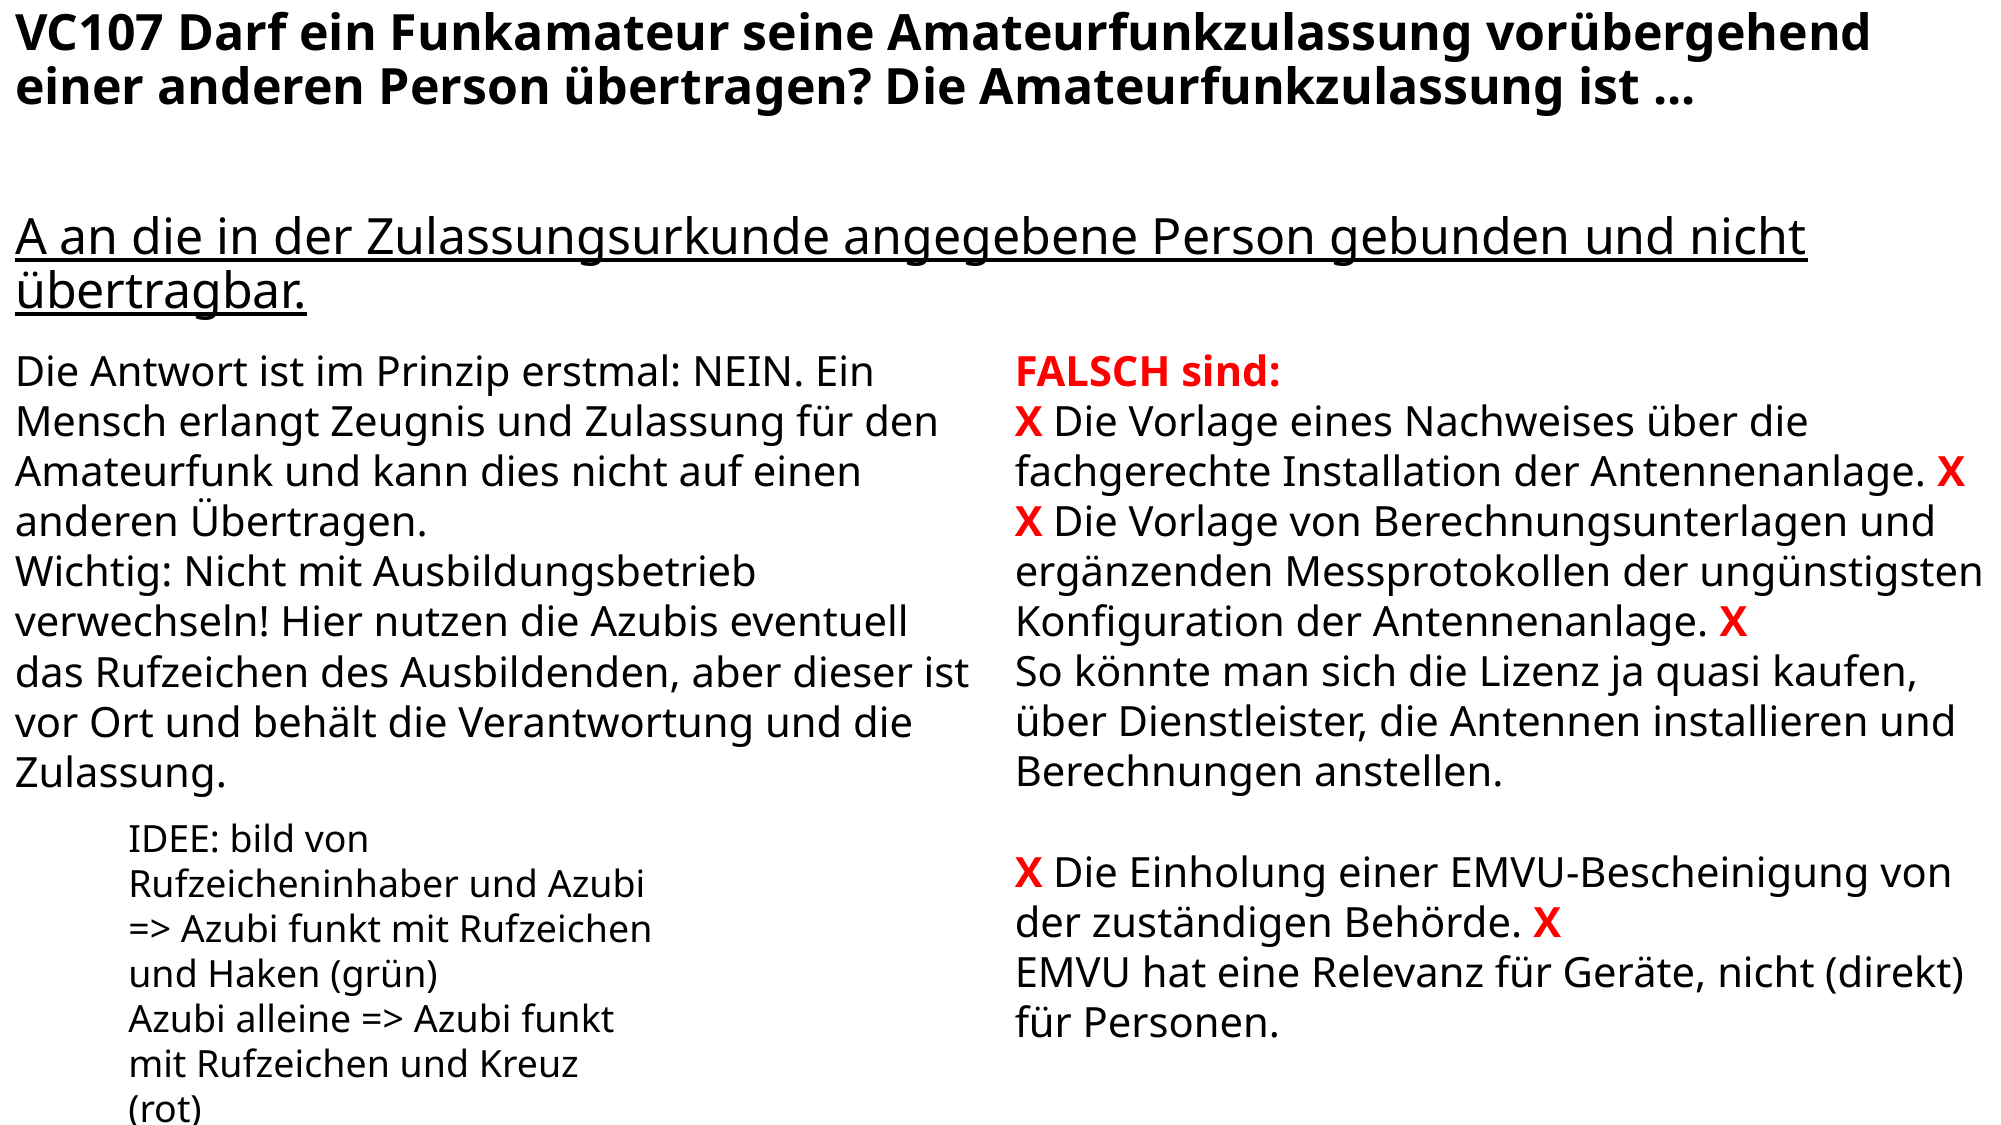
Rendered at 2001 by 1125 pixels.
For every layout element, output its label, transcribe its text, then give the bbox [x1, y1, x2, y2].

list VC107 Darf ein Funkamateur seine Amateurfunkzulassung vorübergehend einer anderen Person übertragen? Die Amateurfunkzulassung ist ... A an die in der Zulassungsurkunde angegebene Person gebunden und nicht übertragbar. [0, 0, 2000, 337]
text_box Die Antwort ist im Prinzip erstmal: NEIN. Ein Mensch erlangt Zeugnis und Zulassung für den Amateurfunk und kann dies nicht auf einen anderen Übertragen. Wichtig: Nicht mit Ausbildungsbetrieb verwechseln! Hier nutzen die Azubis eventuell das Rufzeichen des Ausbildenden, aber dieser ist vor Ort und behält die Verantwortung und die Zulassung. [0, 337, 999, 803]
text_box IDEE: bild von Rufzeicheninhaber und Azubi => Azubi funkt mit Rufzeichen und Haken (grün) Azubi alleine => Azubi funkt mit Rufzeichen und Kreuz (rot) [113, 807, 676, 1125]
text_box FALSCH sind: X Die Vorlage eines Nachweises über die fachgerechte Installation der Antennenanlage. X X Die Vorlage von Berechnungsunterlagen und ergänzenden Messprotokollen der ungünstigsten Konfiguration der Antennenanlage. X So könnte man sich die Lizenz ja quasi kaufen, über Dienstleister, die Antennen installieren und Berechnungen anstellen. X Die Einholung einer EMVU-Bescheinigung von der zuständigen Behörde. X EMVU hat eine Relevanz für Geräte, nicht (direkt) für Personen. [999, 337, 2000, 1053]
